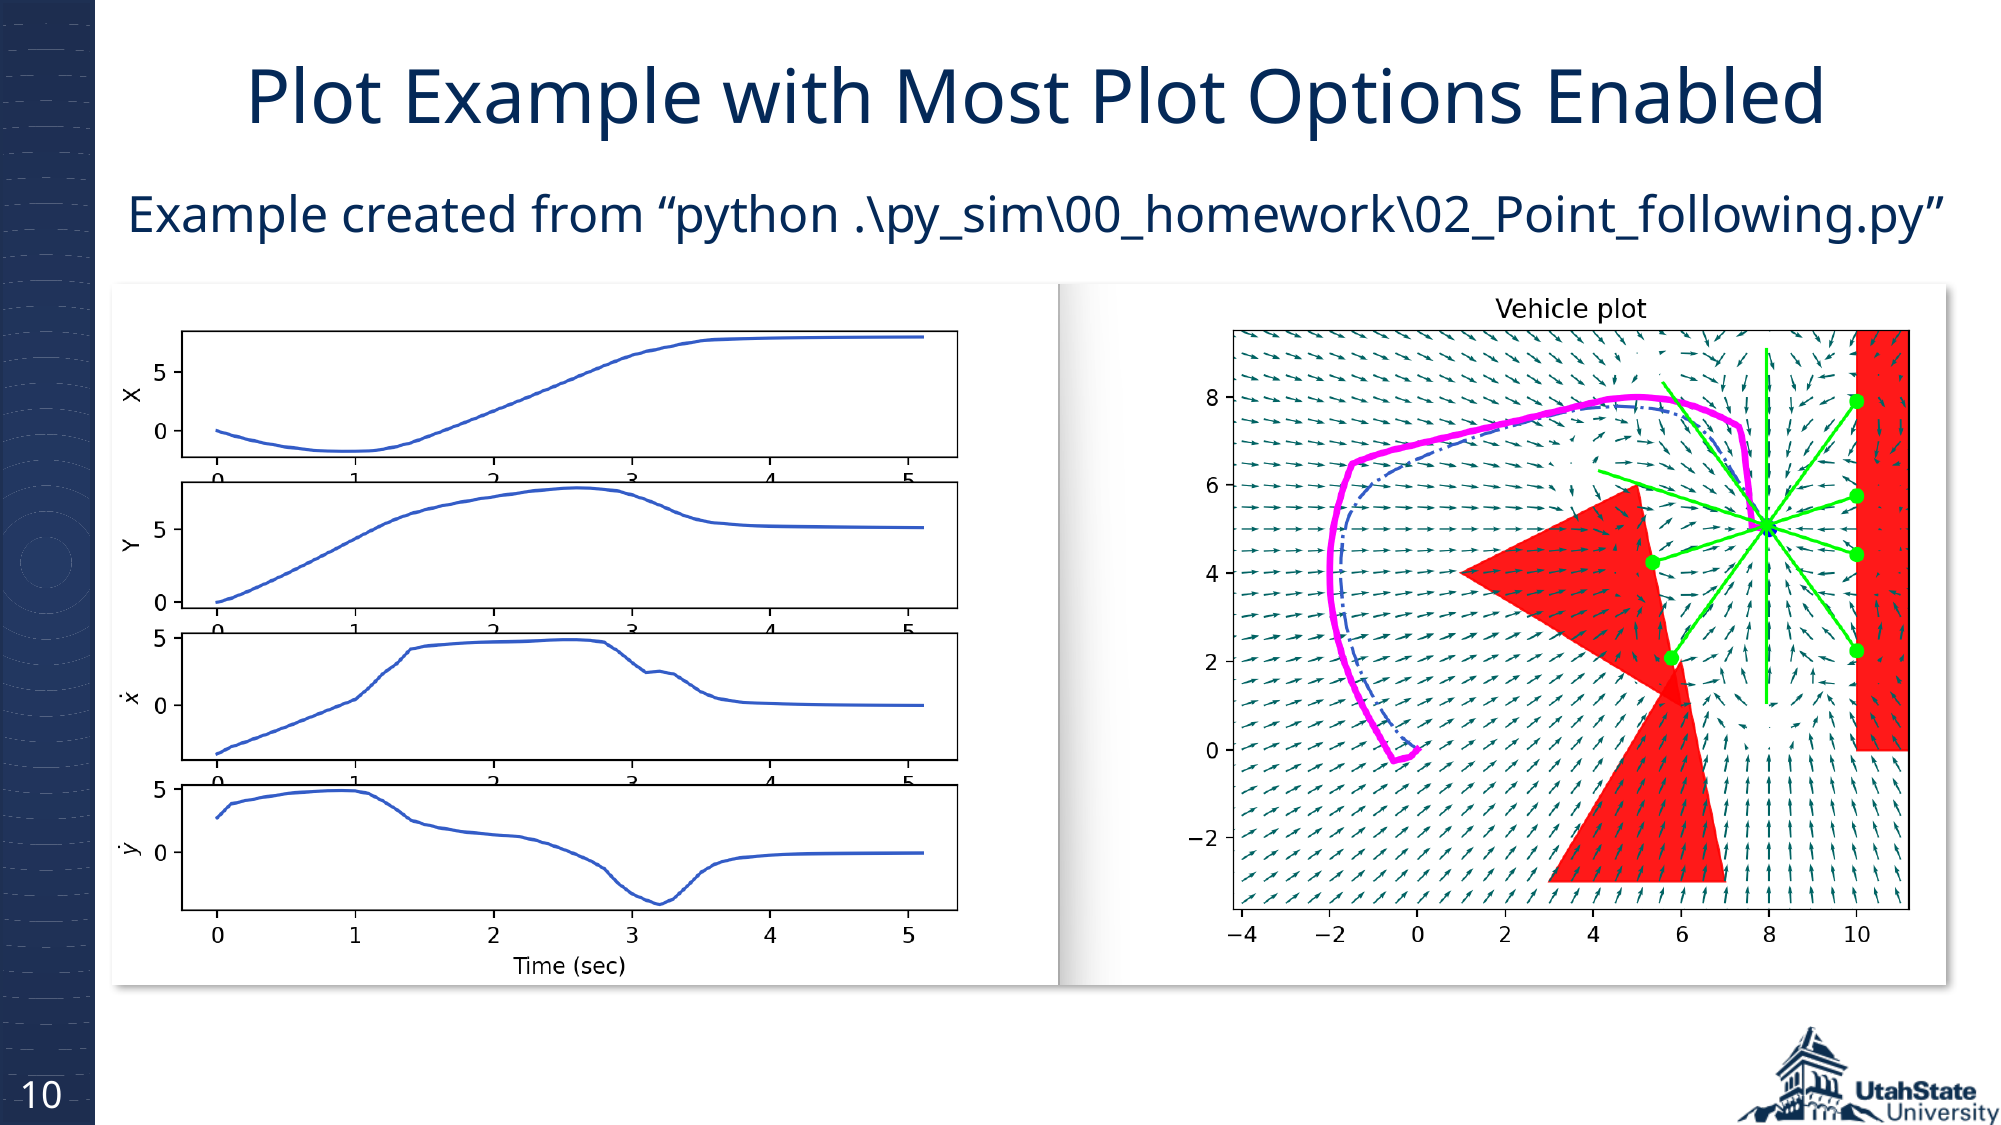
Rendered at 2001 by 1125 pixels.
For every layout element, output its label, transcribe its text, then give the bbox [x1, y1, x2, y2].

title Plot Example with Most Plot Options Enabled [112, 12, 1963, 174]
slide_number 10 [0, 1066, 93, 1125]
picture [1737, 1026, 2000, 1125]
list Example created from “python .\py_sim\00_homework\02_Point_following.py” [112, 174, 1963, 1088]
picture [111, 283, 1946, 985]
